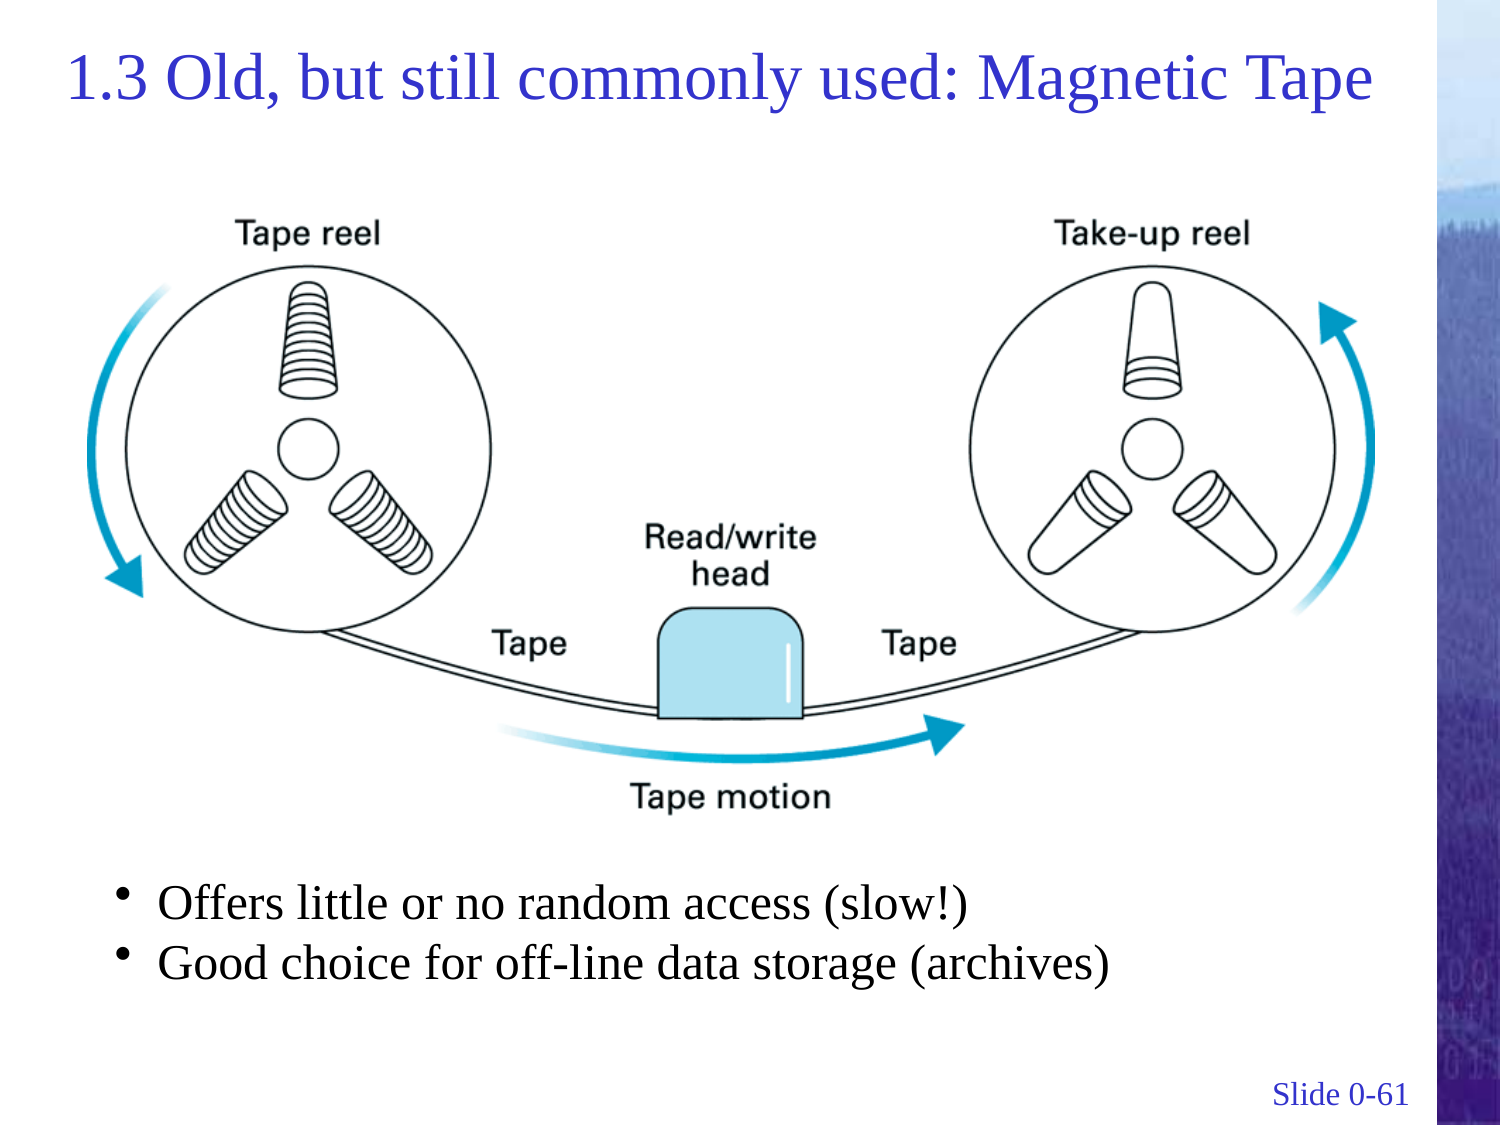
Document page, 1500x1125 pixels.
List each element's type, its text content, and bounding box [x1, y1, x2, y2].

text_box Offers little or no random access (slow!) Good choice for off-line data storage (archives) [99, 862, 1450, 998]
title 1.3 Old, but still commonly used: Magnetic Tape [49, 24, 1463, 213]
picture [1437, 0, 1500, 1125]
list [87, 212, 1376, 817]
